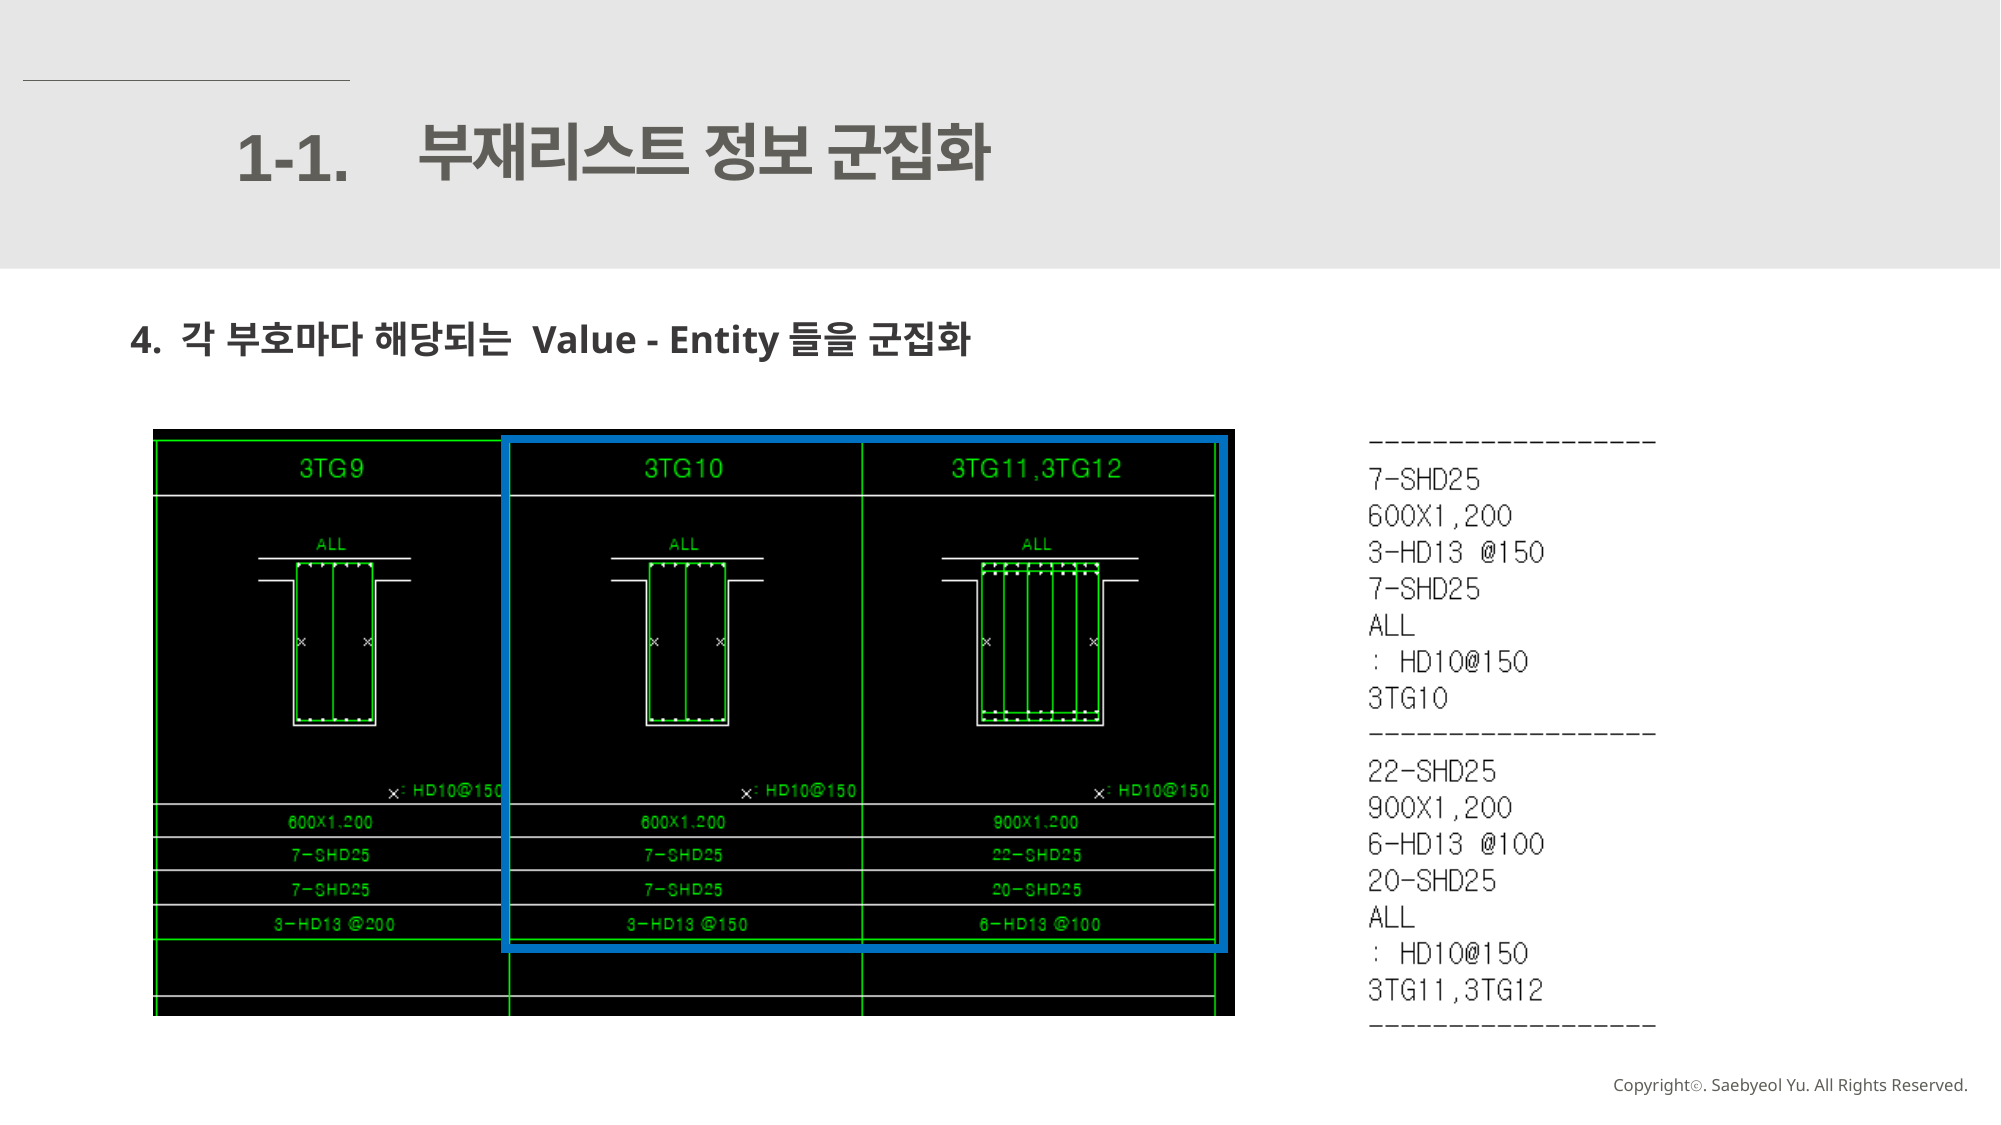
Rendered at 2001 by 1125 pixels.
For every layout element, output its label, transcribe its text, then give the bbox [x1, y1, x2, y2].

text_box 부재리스트 정보 군집화 [402, 105, 1008, 196]
text_box 1-1. [221, 106, 366, 202]
text_box 4. 각 부호마다 해당되는 Value - Entity들을 군집화 [86, 295, 2000, 369]
text_box [0, 0, 2000, 270]
picture [1358, 439, 1685, 1043]
picture [153, 429, 1235, 1016]
